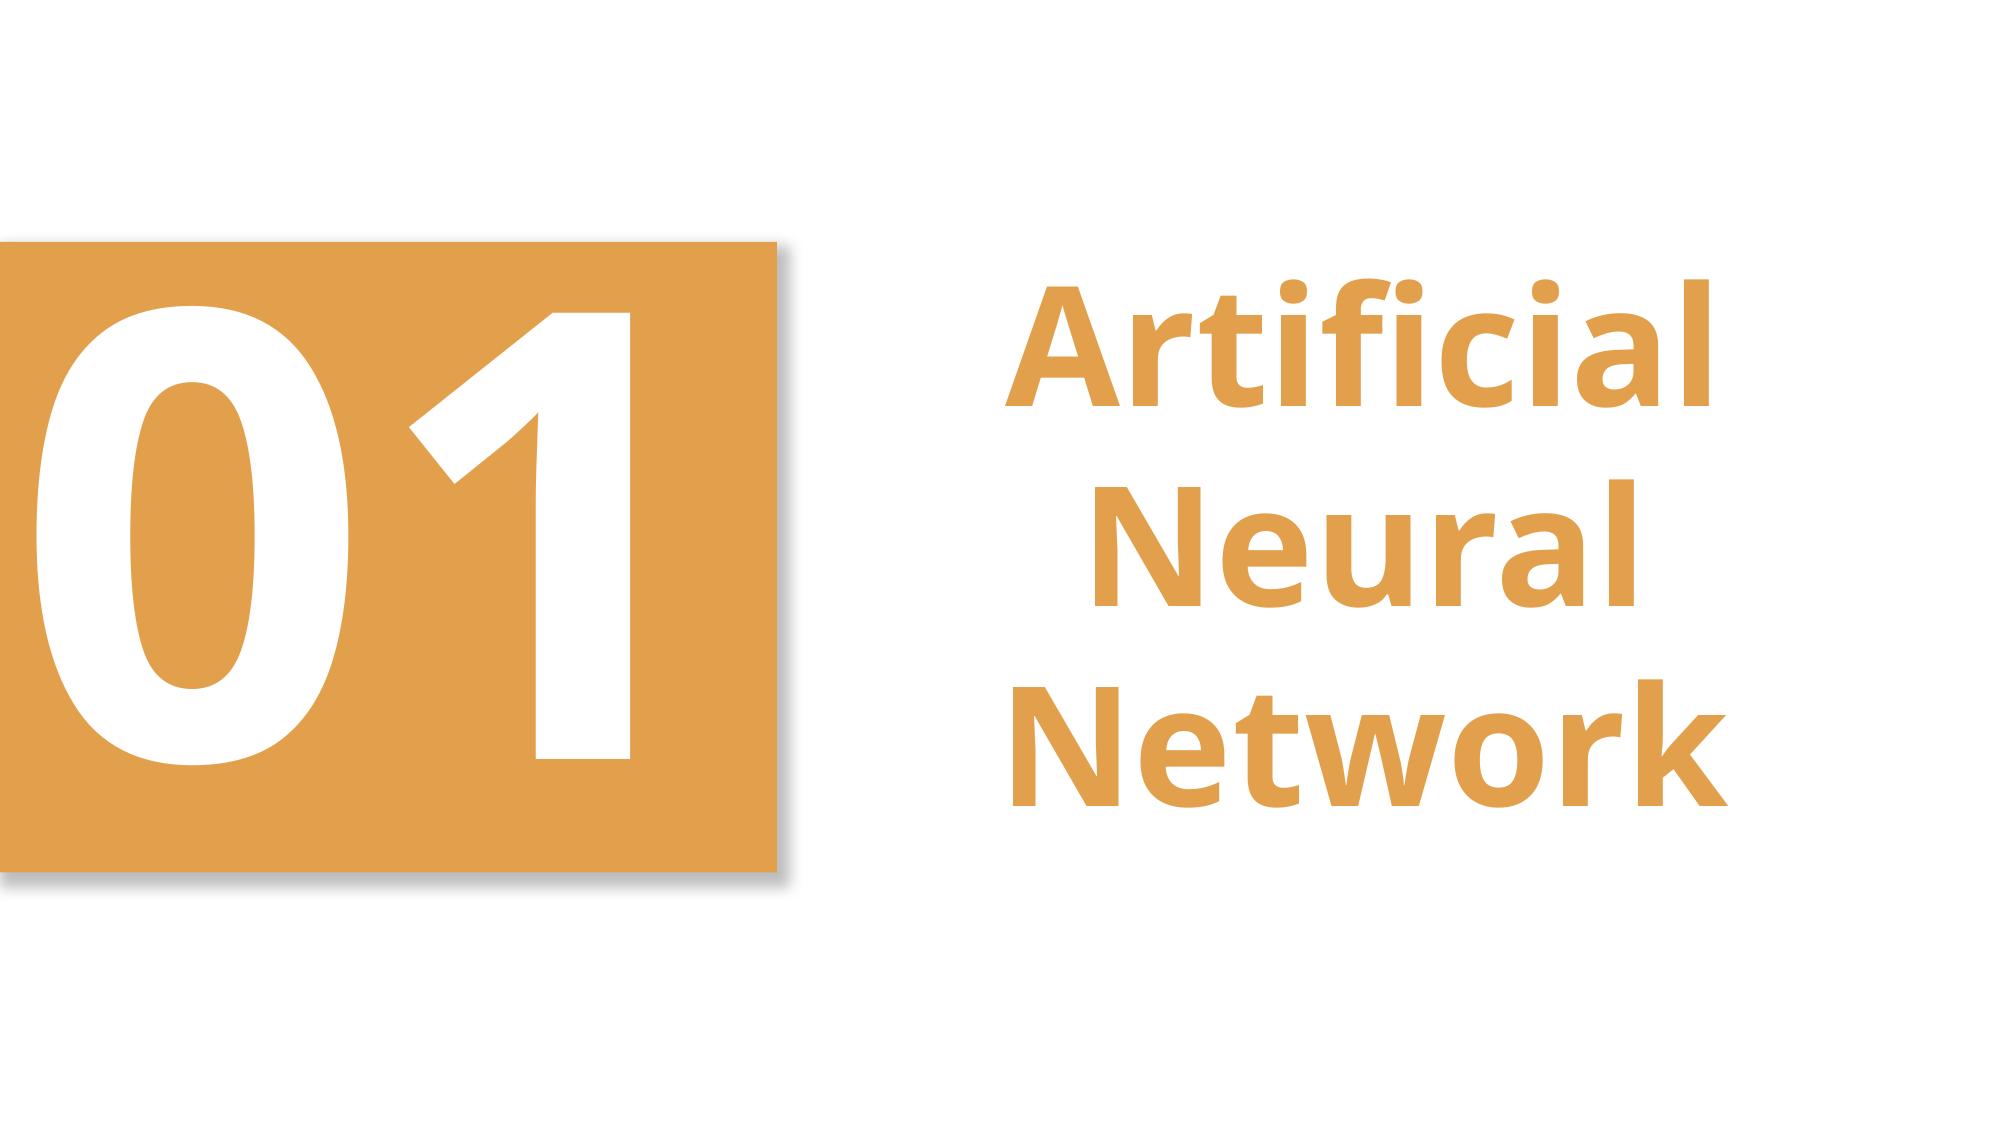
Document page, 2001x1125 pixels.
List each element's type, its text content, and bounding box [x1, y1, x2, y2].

list Artificial Neural Network [814, 241, 1914, 839]
list 01 [0, 241, 777, 873]
